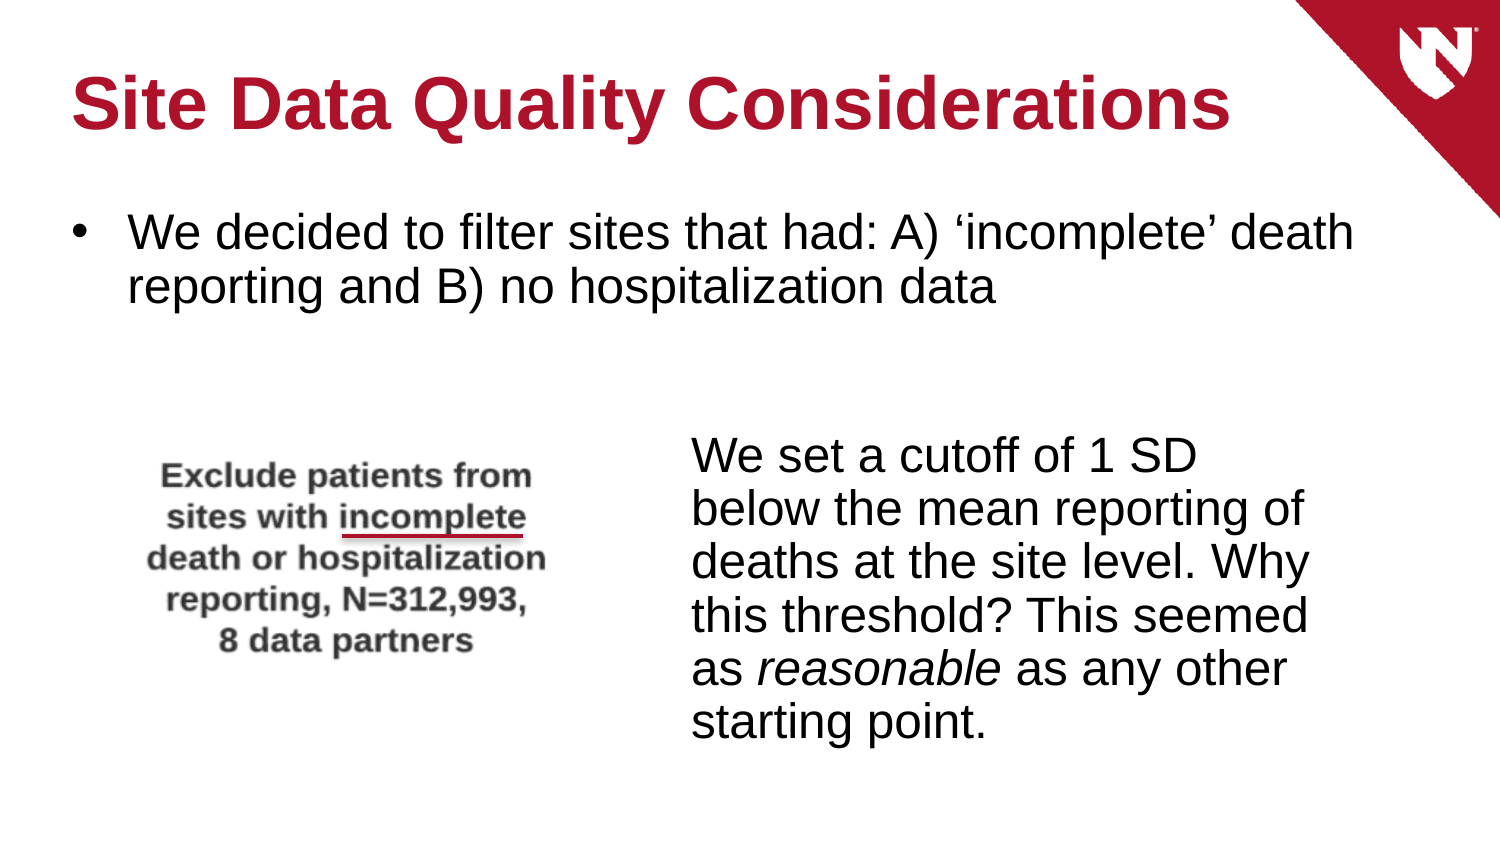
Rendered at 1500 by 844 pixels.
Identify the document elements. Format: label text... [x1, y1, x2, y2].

picture [0, 0, 1500, 844]
list We decided to filter sites that had: A) ‘incomplete’ death reporting and B) no hospitalization data [56, 199, 1424, 351]
text_box We set a cutoff of 1 SD below the mean reporting of deaths at the site level. Why this threshold? This seemed as reasonable as any other starting point. [676, 421, 1350, 759]
title Site Data Quality Considerations [56, 29, 1350, 181]
